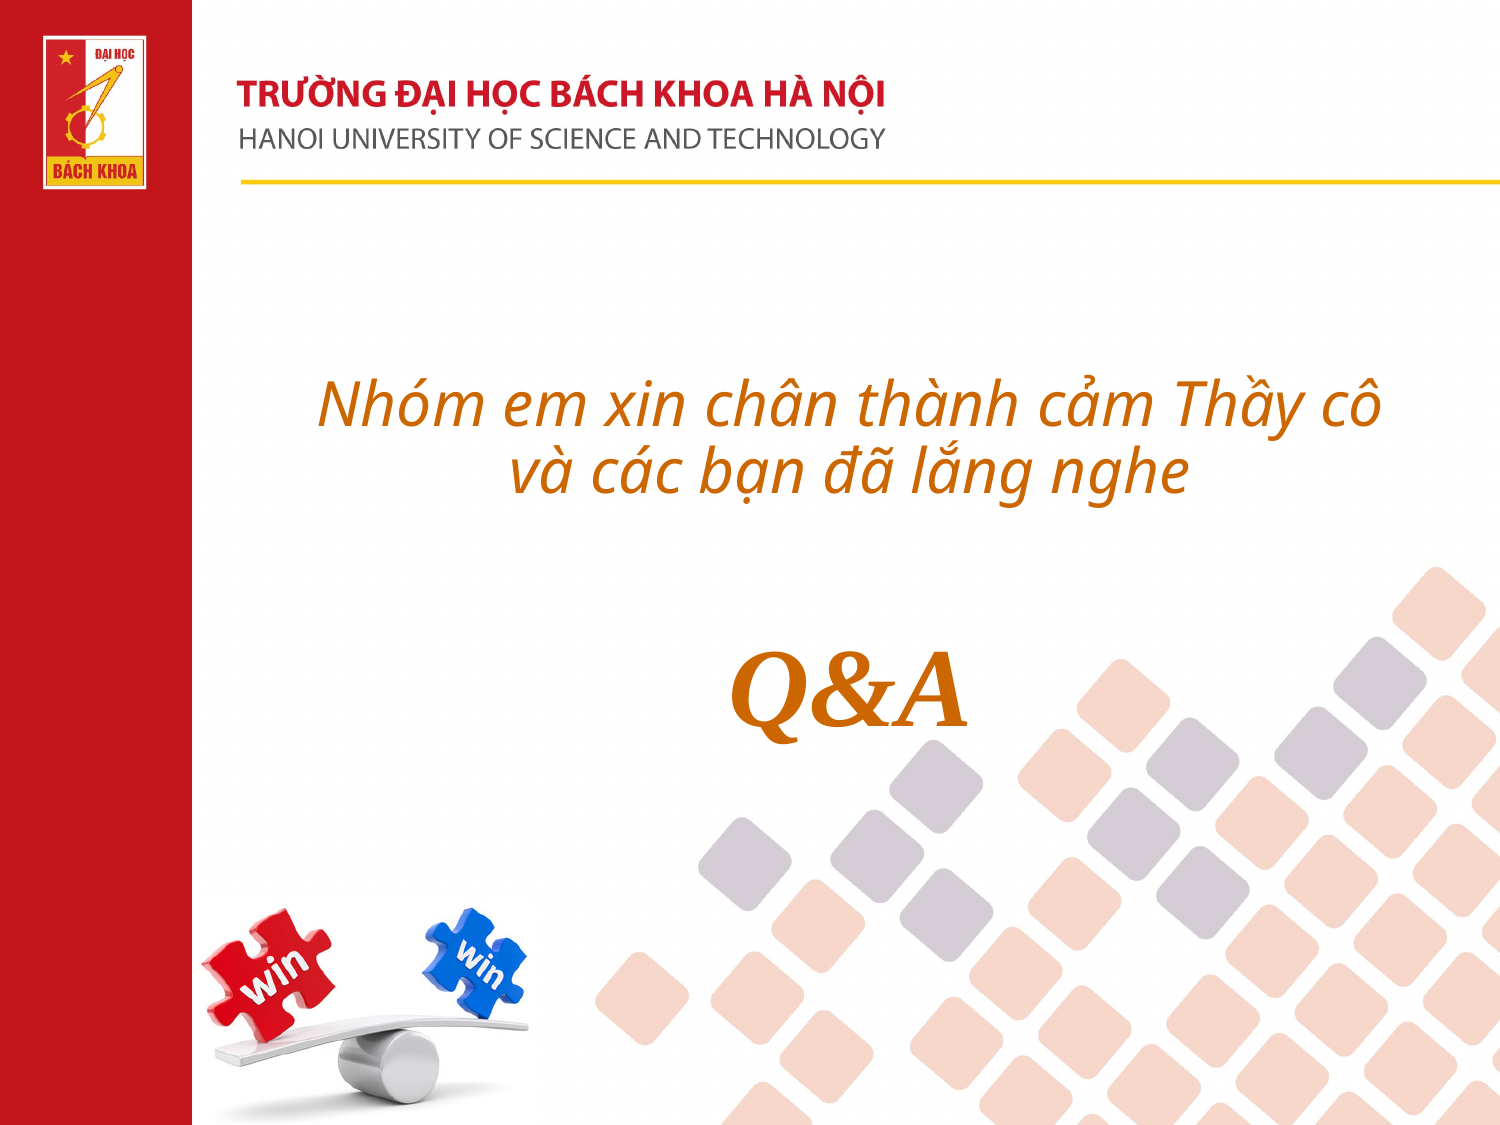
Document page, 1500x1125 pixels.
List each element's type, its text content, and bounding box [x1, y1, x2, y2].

text_box Nhóm em xin chân thành cảm Thầy cô và các bạn đã lắng nghe Q&A [288, 365, 1414, 757]
text_box [187, 241, 1313, 634]
picture [0, 0, 1500, 1125]
